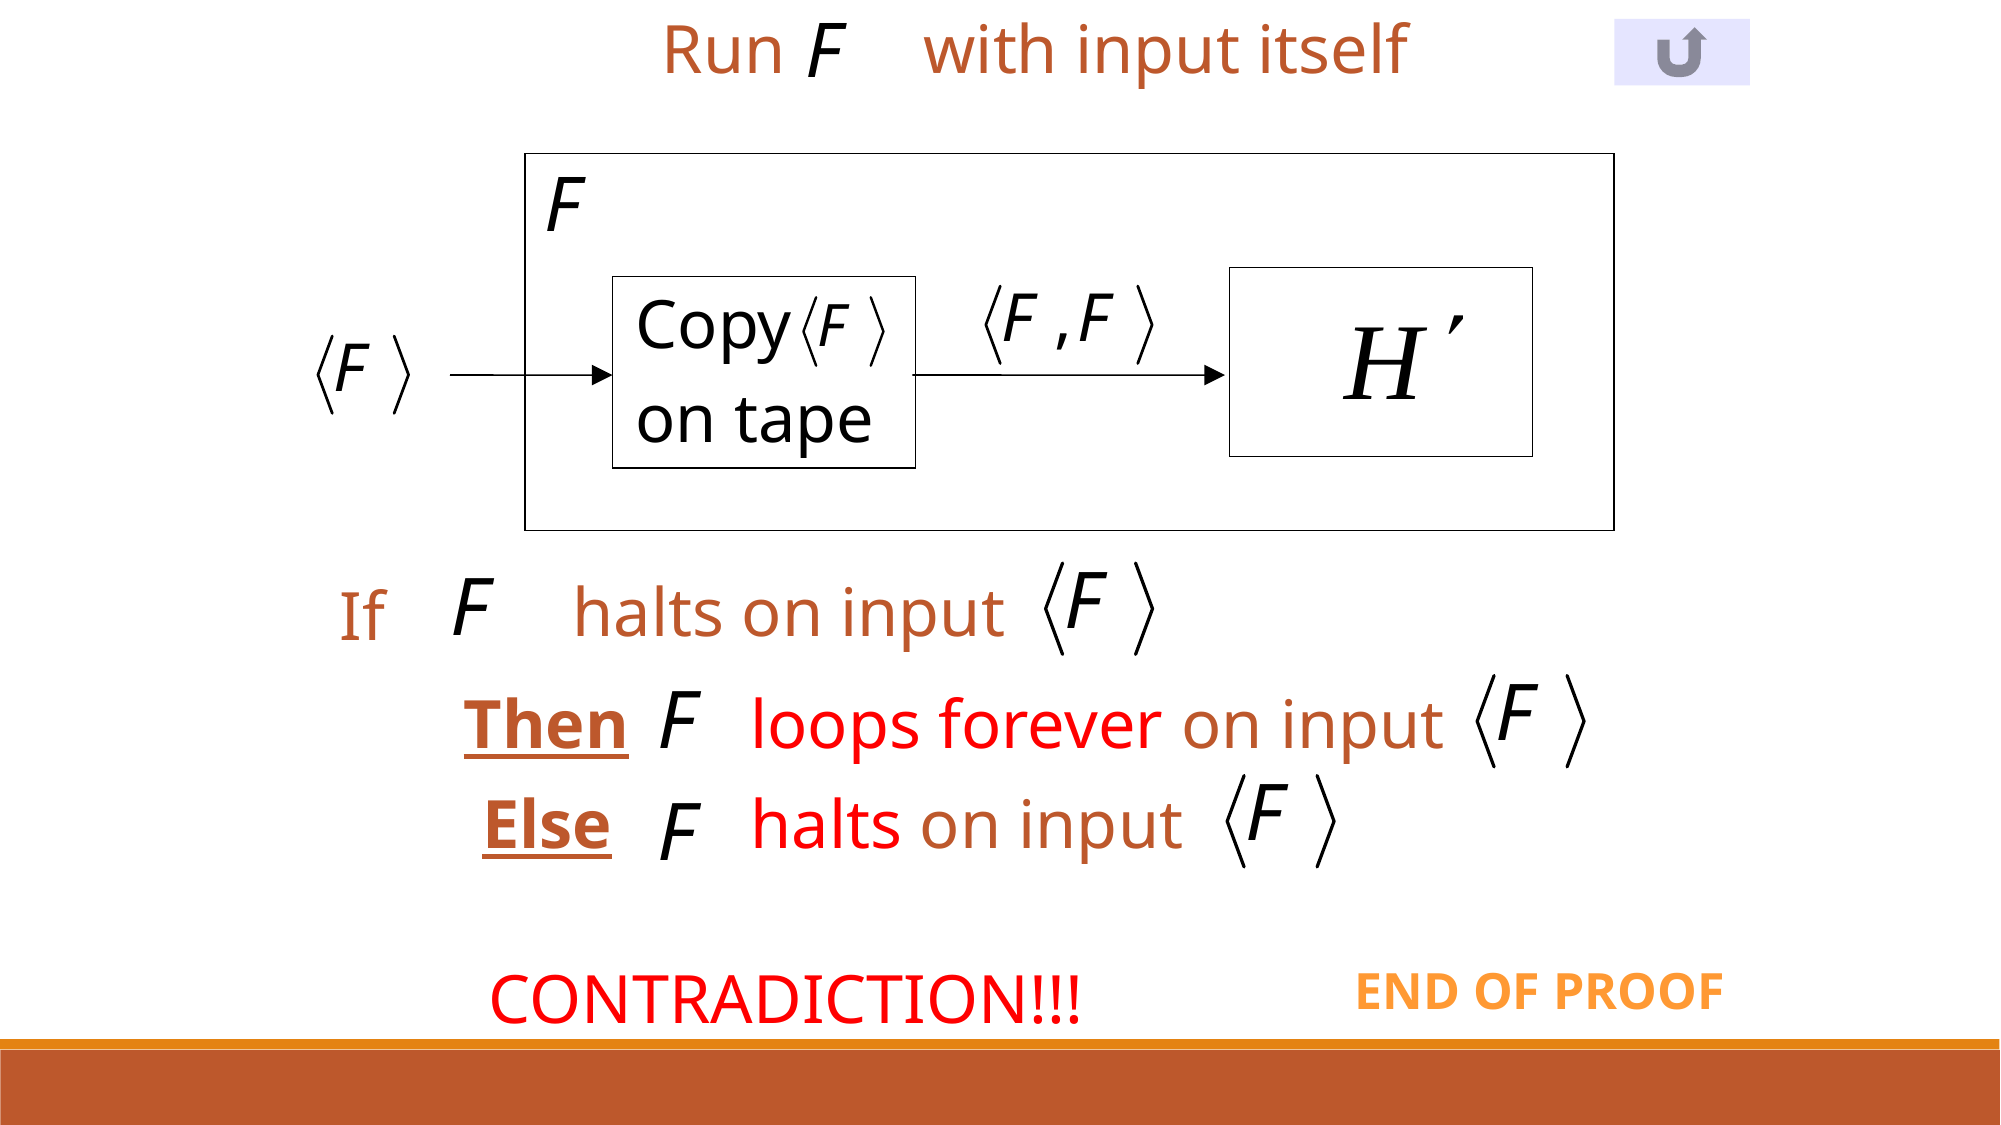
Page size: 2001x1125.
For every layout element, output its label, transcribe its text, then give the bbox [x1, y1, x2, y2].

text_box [536, 161, 620, 252]
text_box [798, 7, 882, 98]
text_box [649, 674, 737, 769]
text_box END OF PROOF [1339, 952, 1740, 1027]
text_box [791, 286, 896, 376]
text_box If [325, 566, 436, 662]
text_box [1336, 311, 1463, 406]
text_box Then loops forever on input [742, 674, 1459, 770]
text_box [524, 153, 1615, 531]
text_box [612, 276, 916, 468]
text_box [1211, 761, 1350, 881]
text_box Copy on tape [620, 274, 890, 463]
text_box Then loops forever on input [448, 674, 648, 770]
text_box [1030, 549, 1169, 668]
text_box Else halts on input [467, 774, 1199, 870]
text_box Run with input itself [646, 0, 1425, 95]
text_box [972, 274, 1168, 376]
text_box [1176, 364, 1225, 386]
text_box [1229, 267, 1533, 457]
text_box CONTRADICTION!!! [473, 949, 1099, 1045]
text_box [442, 561, 531, 656]
text_box [1614, 18, 1750, 86]
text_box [1461, 661, 1600, 781]
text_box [304, 324, 423, 425]
text_box halts on input [558, 562, 1027, 658]
text_box [449, 364, 612, 386]
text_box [649, 786, 737, 881]
